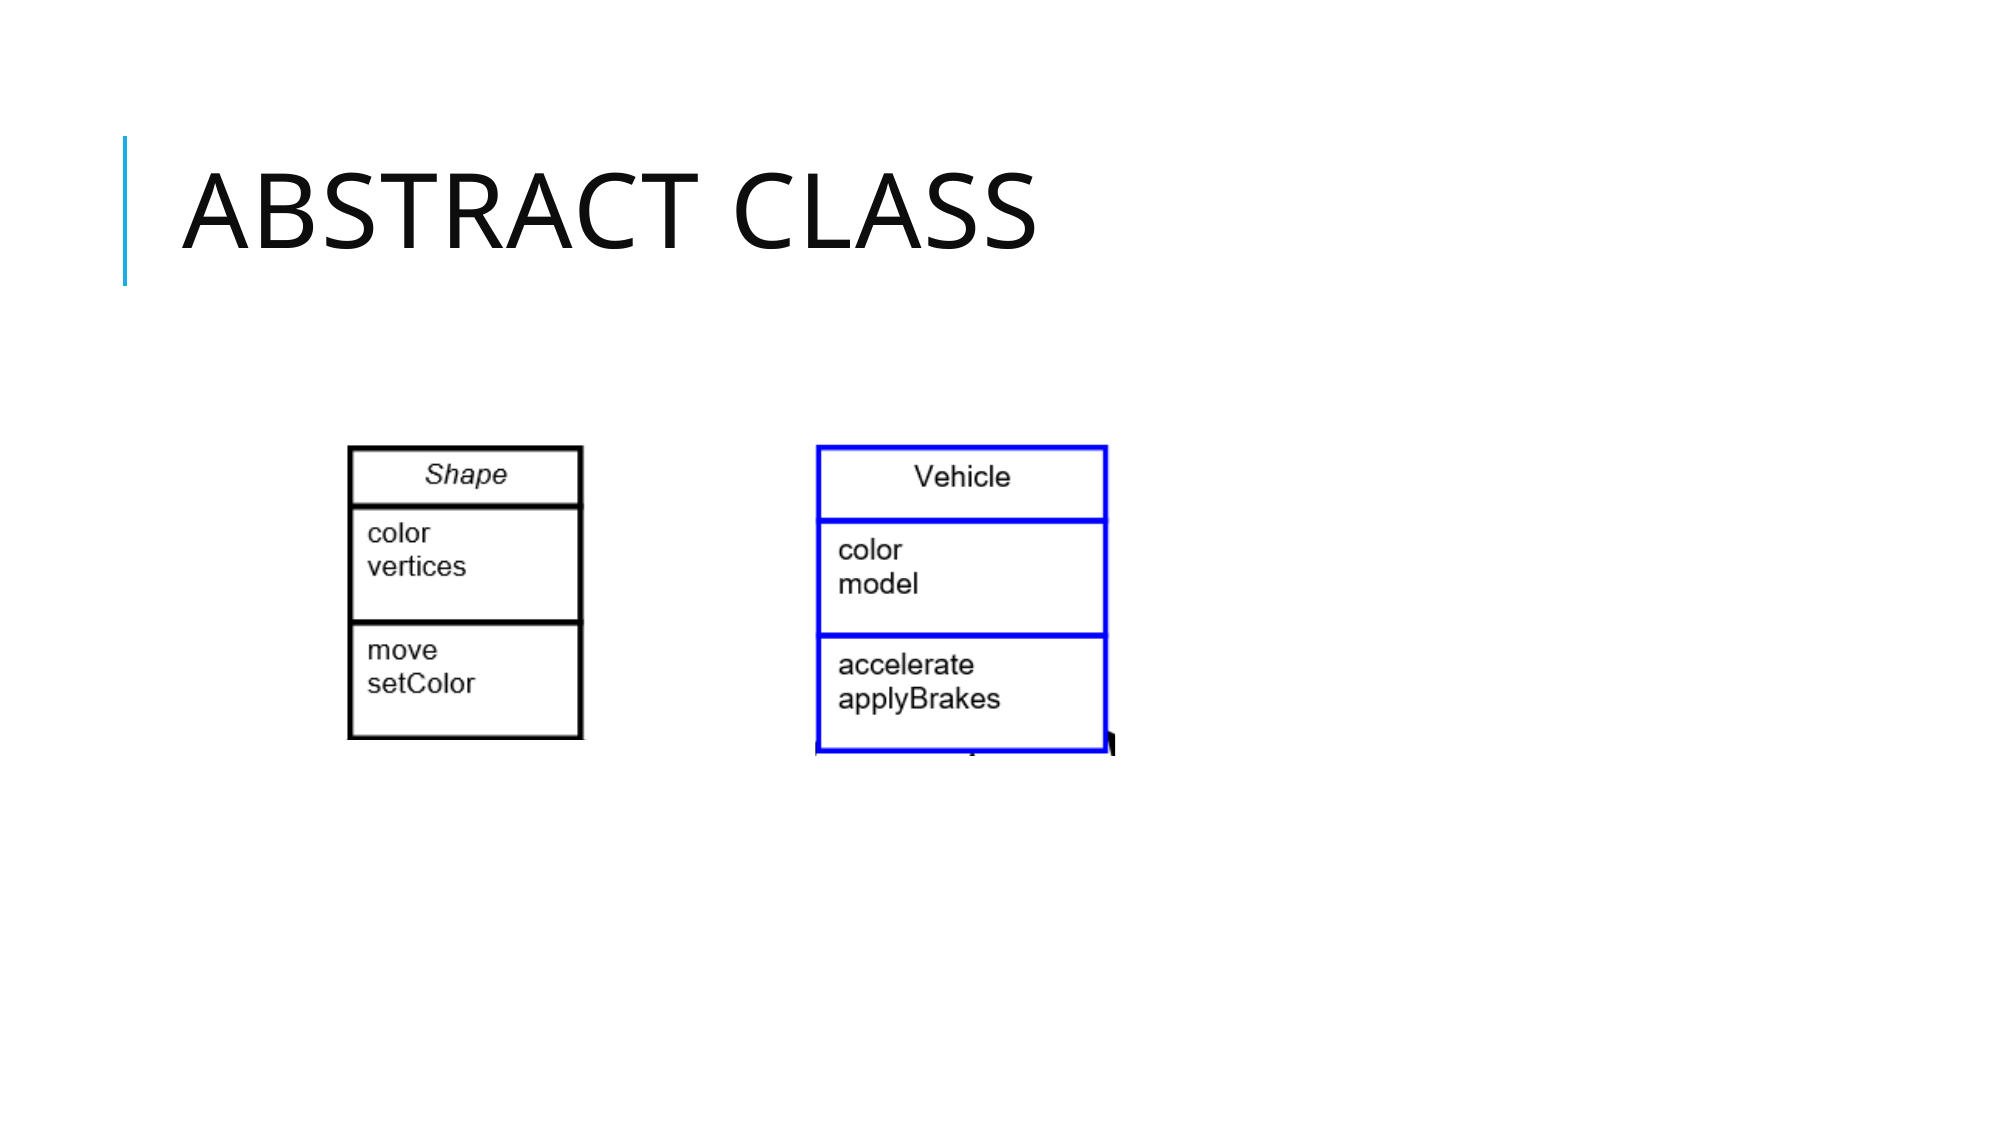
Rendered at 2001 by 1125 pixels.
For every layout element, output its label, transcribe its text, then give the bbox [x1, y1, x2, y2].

title Abstract Class [168, 96, 1763, 342]
picture [332, 426, 590, 741]
picture [814, 426, 1116, 756]
